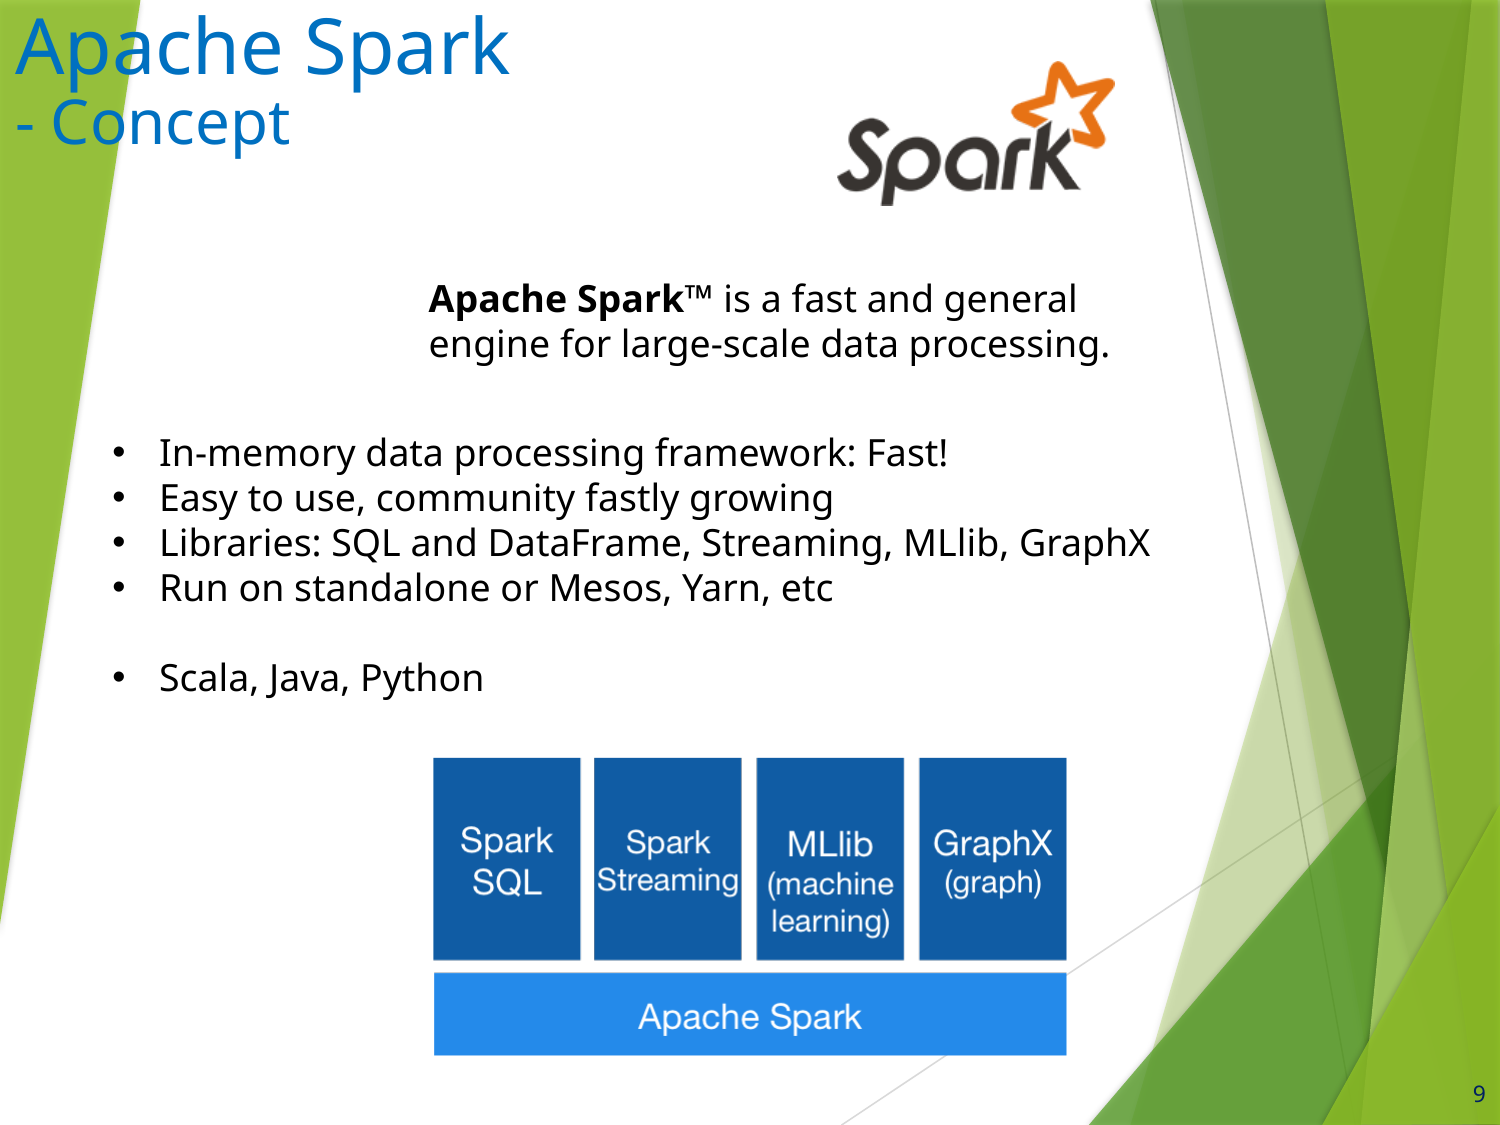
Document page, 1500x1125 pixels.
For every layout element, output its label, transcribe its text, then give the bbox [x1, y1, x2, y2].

picture [432, 757, 1067, 1057]
text_box Apache Spark™ is a fast and general engine for large-scale data processing. [413, 267, 1164, 373]
picture [836, 60, 1116, 207]
text_box In-memory data processing framework: Fast! Easy to use, community fastly growing Libraries: SQL and DataFrame, Streaming, MLlib, GraphX Run on standalone or Mesos, Yarn, etc Scala, Java, Python [97, 421, 1166, 707]
slide_number 9 [1417, 1065, 1500, 1125]
text_box Apache Spark - Concept [0, 0, 1500, 166]
